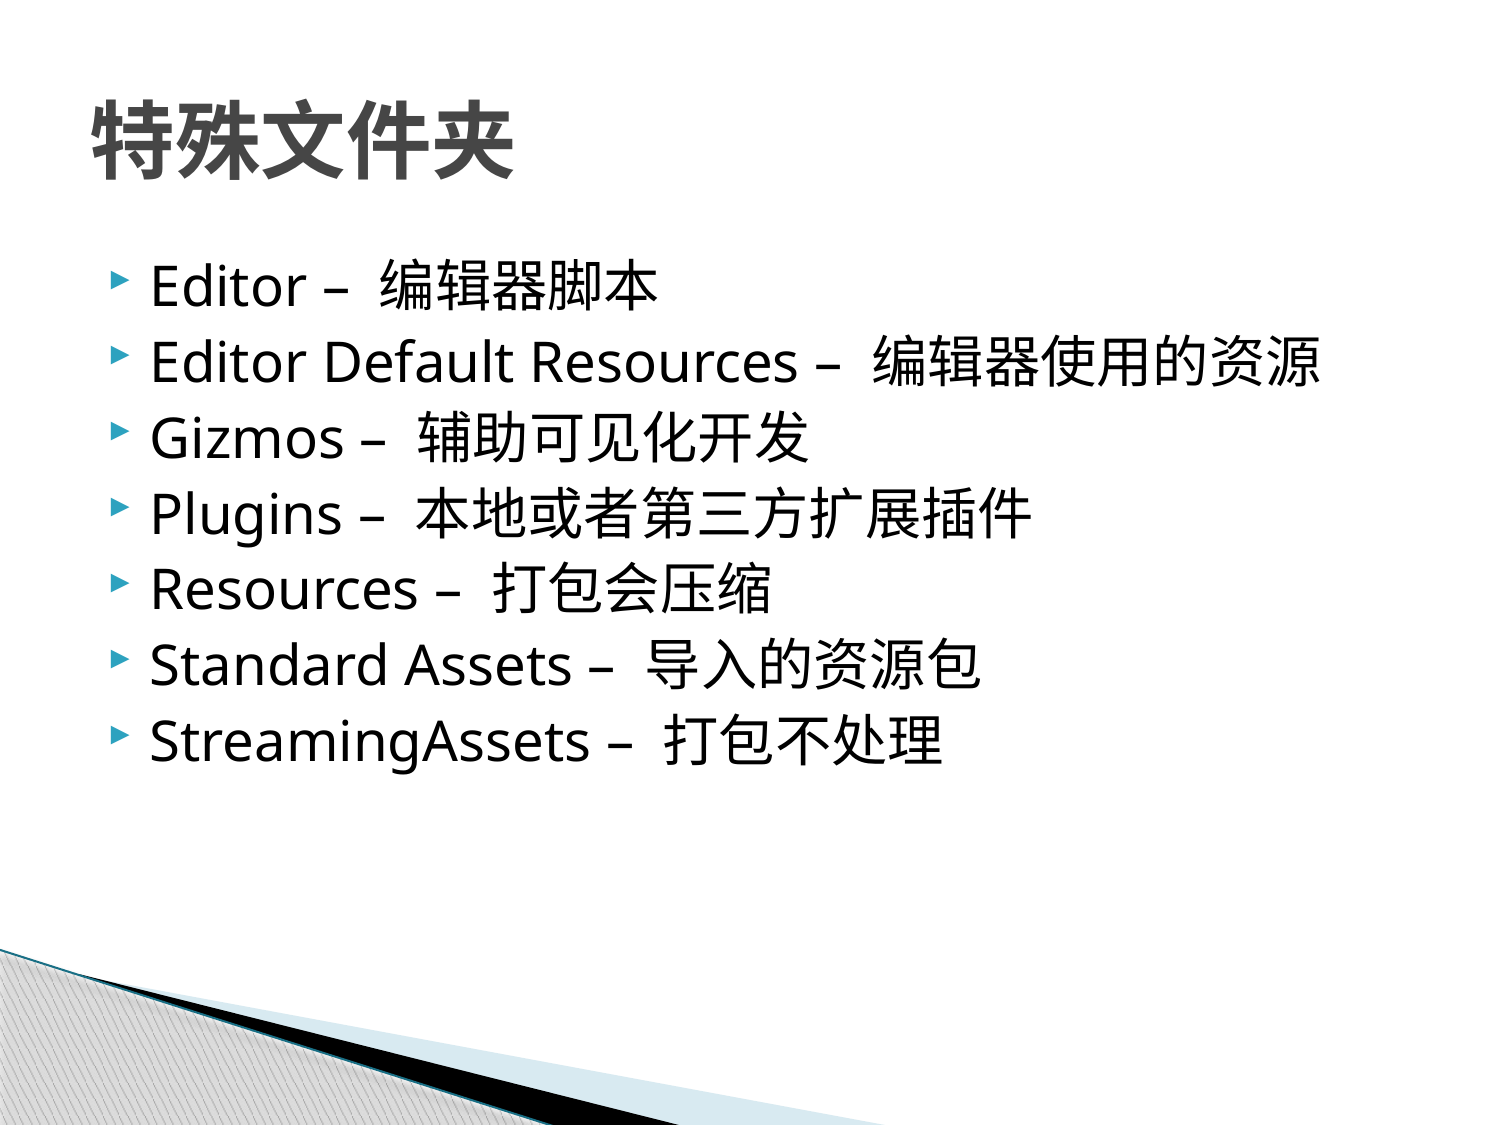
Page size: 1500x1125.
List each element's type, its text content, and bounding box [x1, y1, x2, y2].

title 特殊文件夹 [75, 45, 1425, 233]
list Editor – 编辑器脚本 Editor Default Resources – 编辑器使用的资源 Gizmos – 辅助可见化开发 Plugins – 本地或者第三方扩展插件 Resources – 打包会压缩 Standard Assets – 导入的资源包 StreamingAssets – 打包不处理 [75, 243, 1425, 986]
